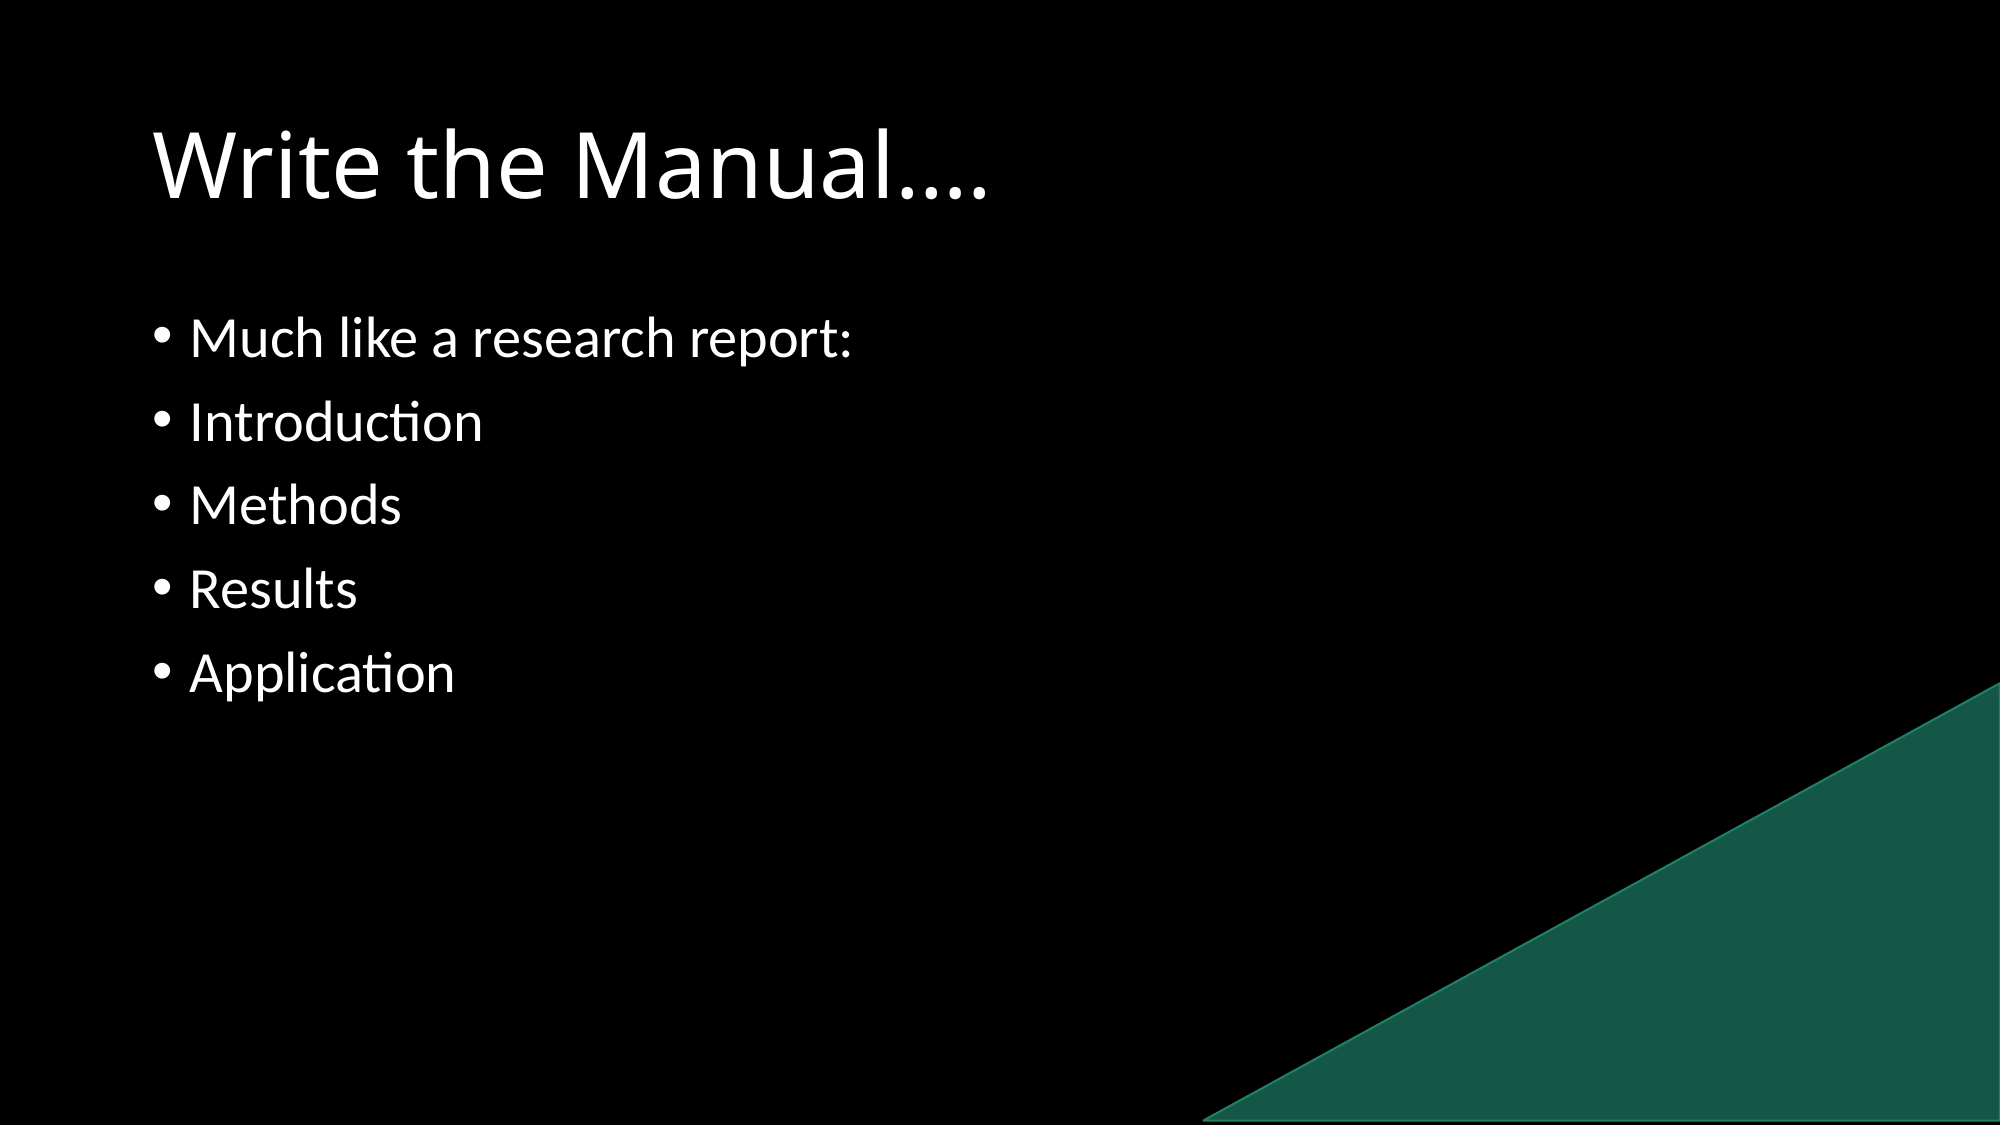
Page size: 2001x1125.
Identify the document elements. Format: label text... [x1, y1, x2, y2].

title Write the Manual…. [137, 59, 1863, 278]
list Much like a research report: Introduction Methods Results Application [137, 299, 1863, 1014]
text_box [1202, 681, 2000, 1122]
